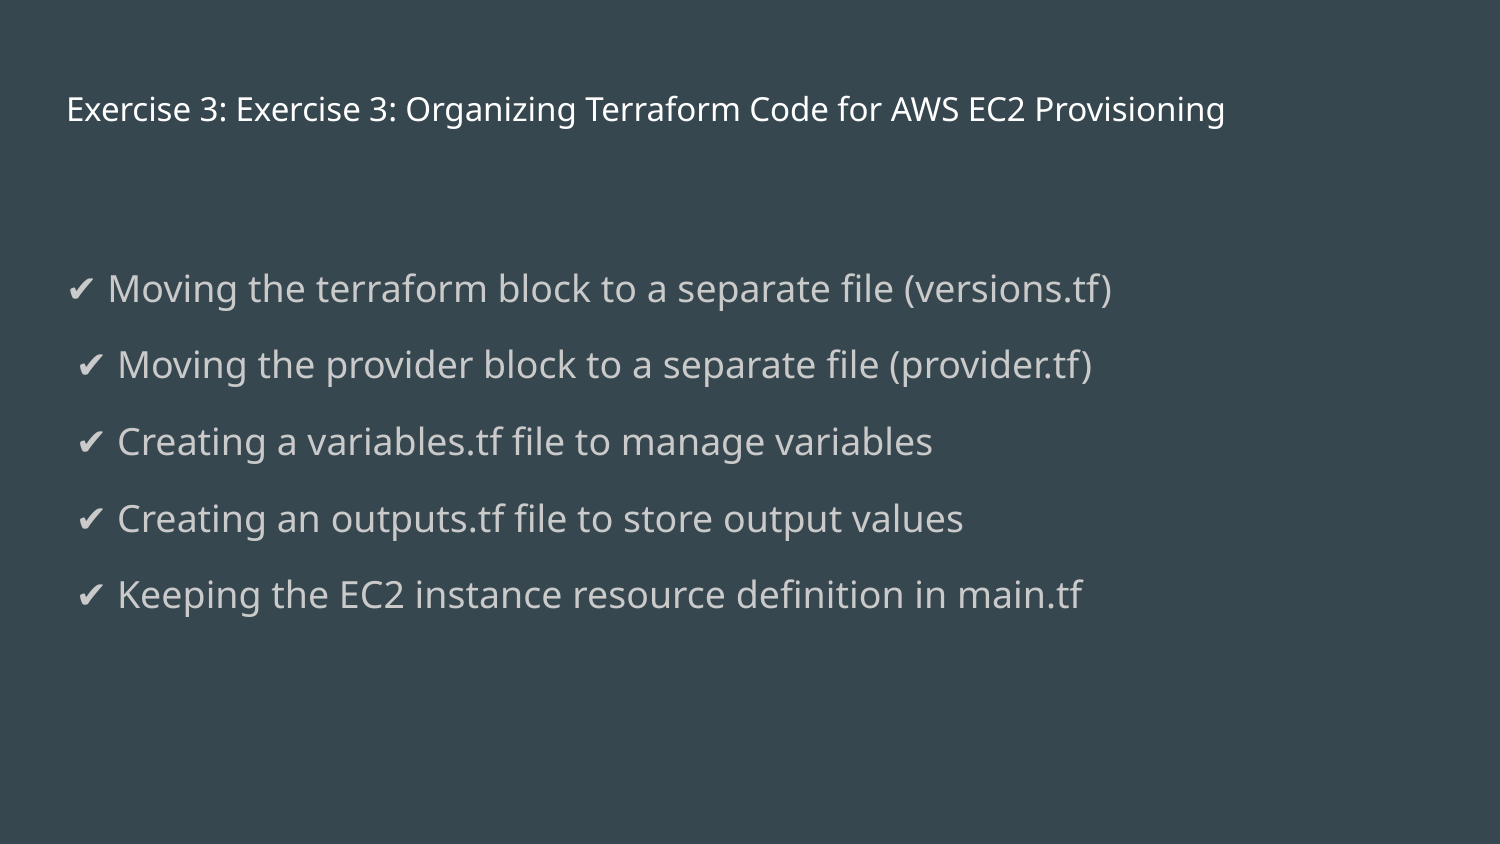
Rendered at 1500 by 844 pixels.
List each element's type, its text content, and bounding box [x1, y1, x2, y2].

list ✔ Moving the terraform block to a separate file (versions.tf) ✔ Moving the provider block to a separate file (provider.tf) ✔ Creating a variables.tf file to manage variables ✔ Creating an outputs.tf file to store output values ✔ Keeping the EC2 instance resource definition in main.tf [51, 242, 1449, 750]
title Exercise 3: Exercise 3: Organizing Terraform Code for AWS EC2 Provisioning [51, 72, 1449, 167]
